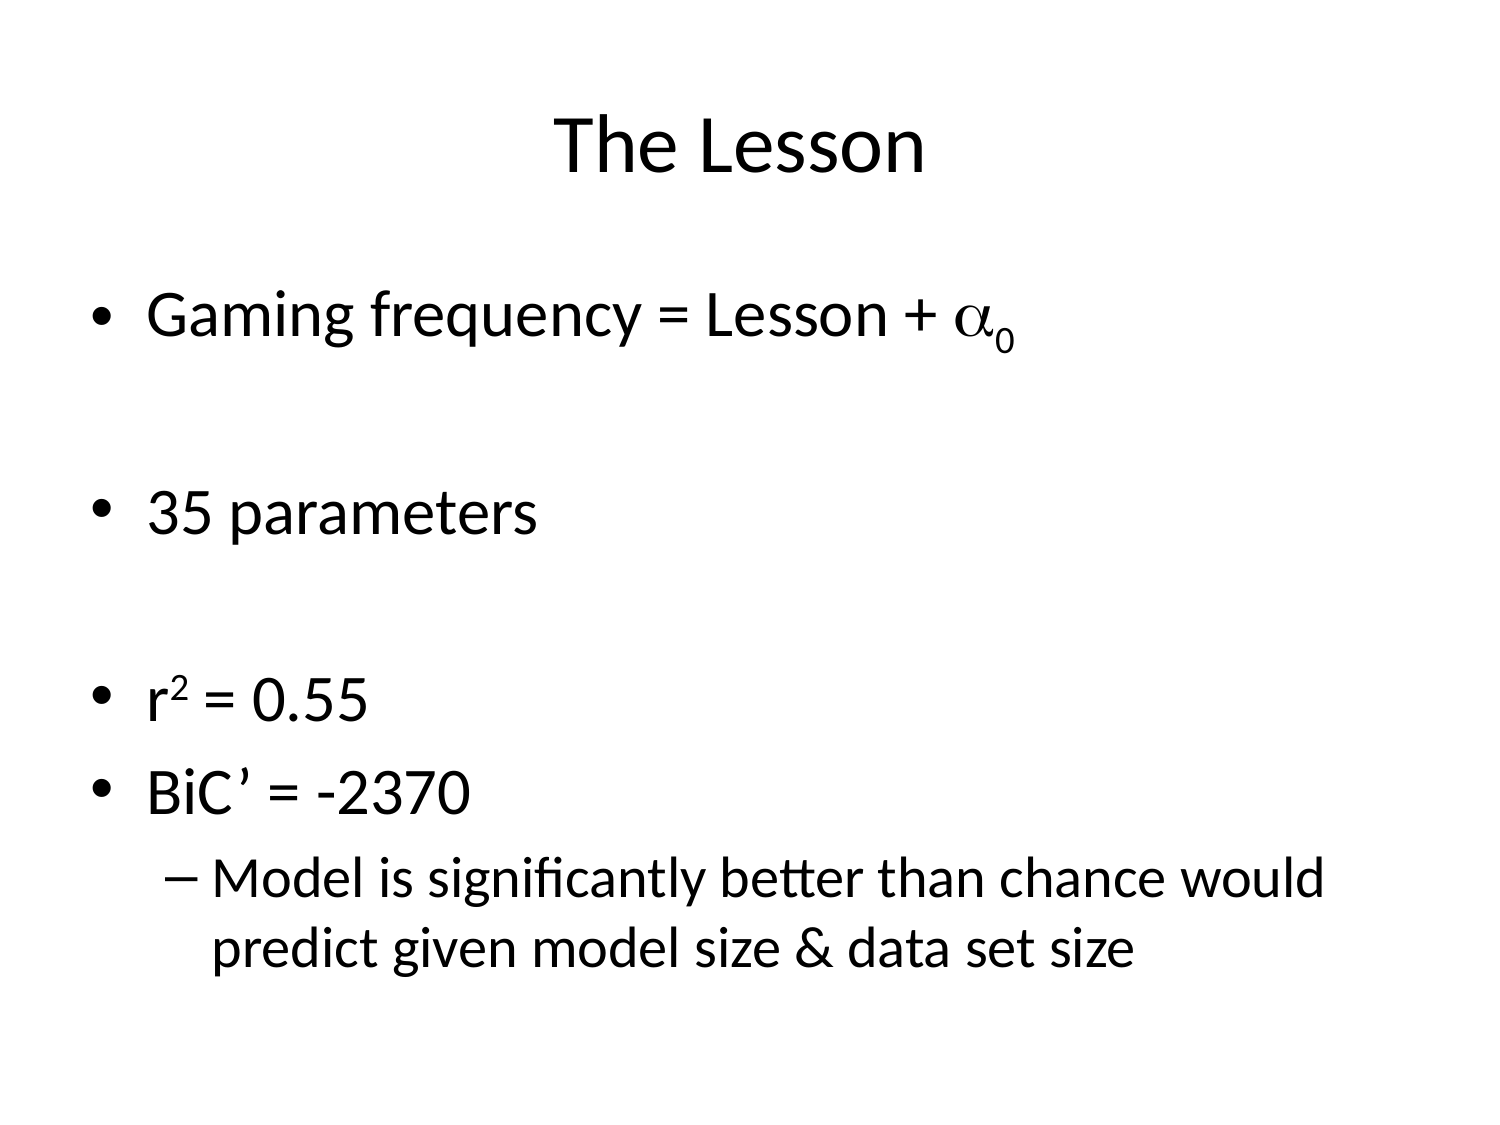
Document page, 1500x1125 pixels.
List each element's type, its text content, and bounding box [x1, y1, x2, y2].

list Gaming frequency = Lesson + a0 35 parameters r2 = 0.55 BiC’ = -2370 Model is significantly better than chance would predict given model size & data set size [75, 262, 1425, 1005]
title The Lesson [75, 45, 1425, 233]
